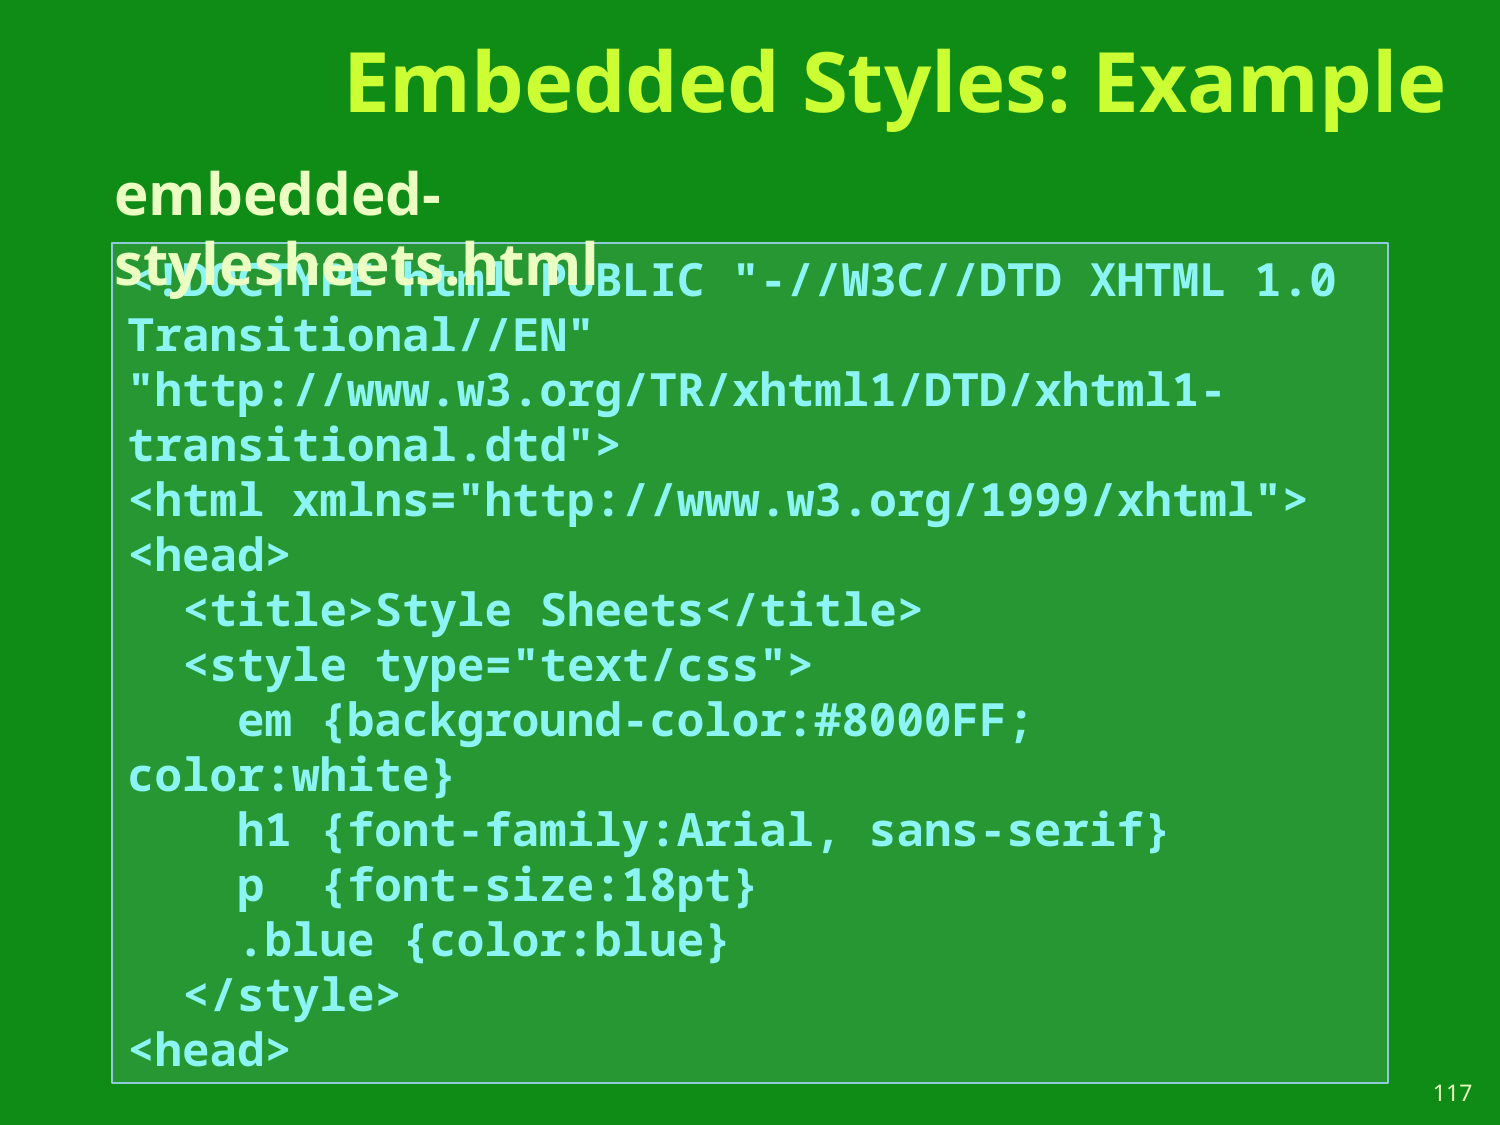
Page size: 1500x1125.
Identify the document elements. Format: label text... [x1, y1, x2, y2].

title Embedded Styles: Example [300, 12, 1463, 163]
text_box embedded-stylesheets.html [99, 149, 850, 305]
text_box <!DOCTYPE html PUBLIC "-//W3C//DTD XHTML 1.0 Transitional//EN" "http://www.w3.org/TR/xhtml1/DTD/xhtml1-transitional.dtd"> <html xmlns="http://www.w3.org/1999/xhtml"> <head> <title>Style Sheets</title> <style type="text/css"> em {background-color:#8000FF; color:white} h1 {font-family:Arial, sans-serif} p {font-size:18pt} .blue {color:blue} </style> <head> [112, 243, 1388, 1083]
slide_number 117 [1412, 1074, 1488, 1113]
